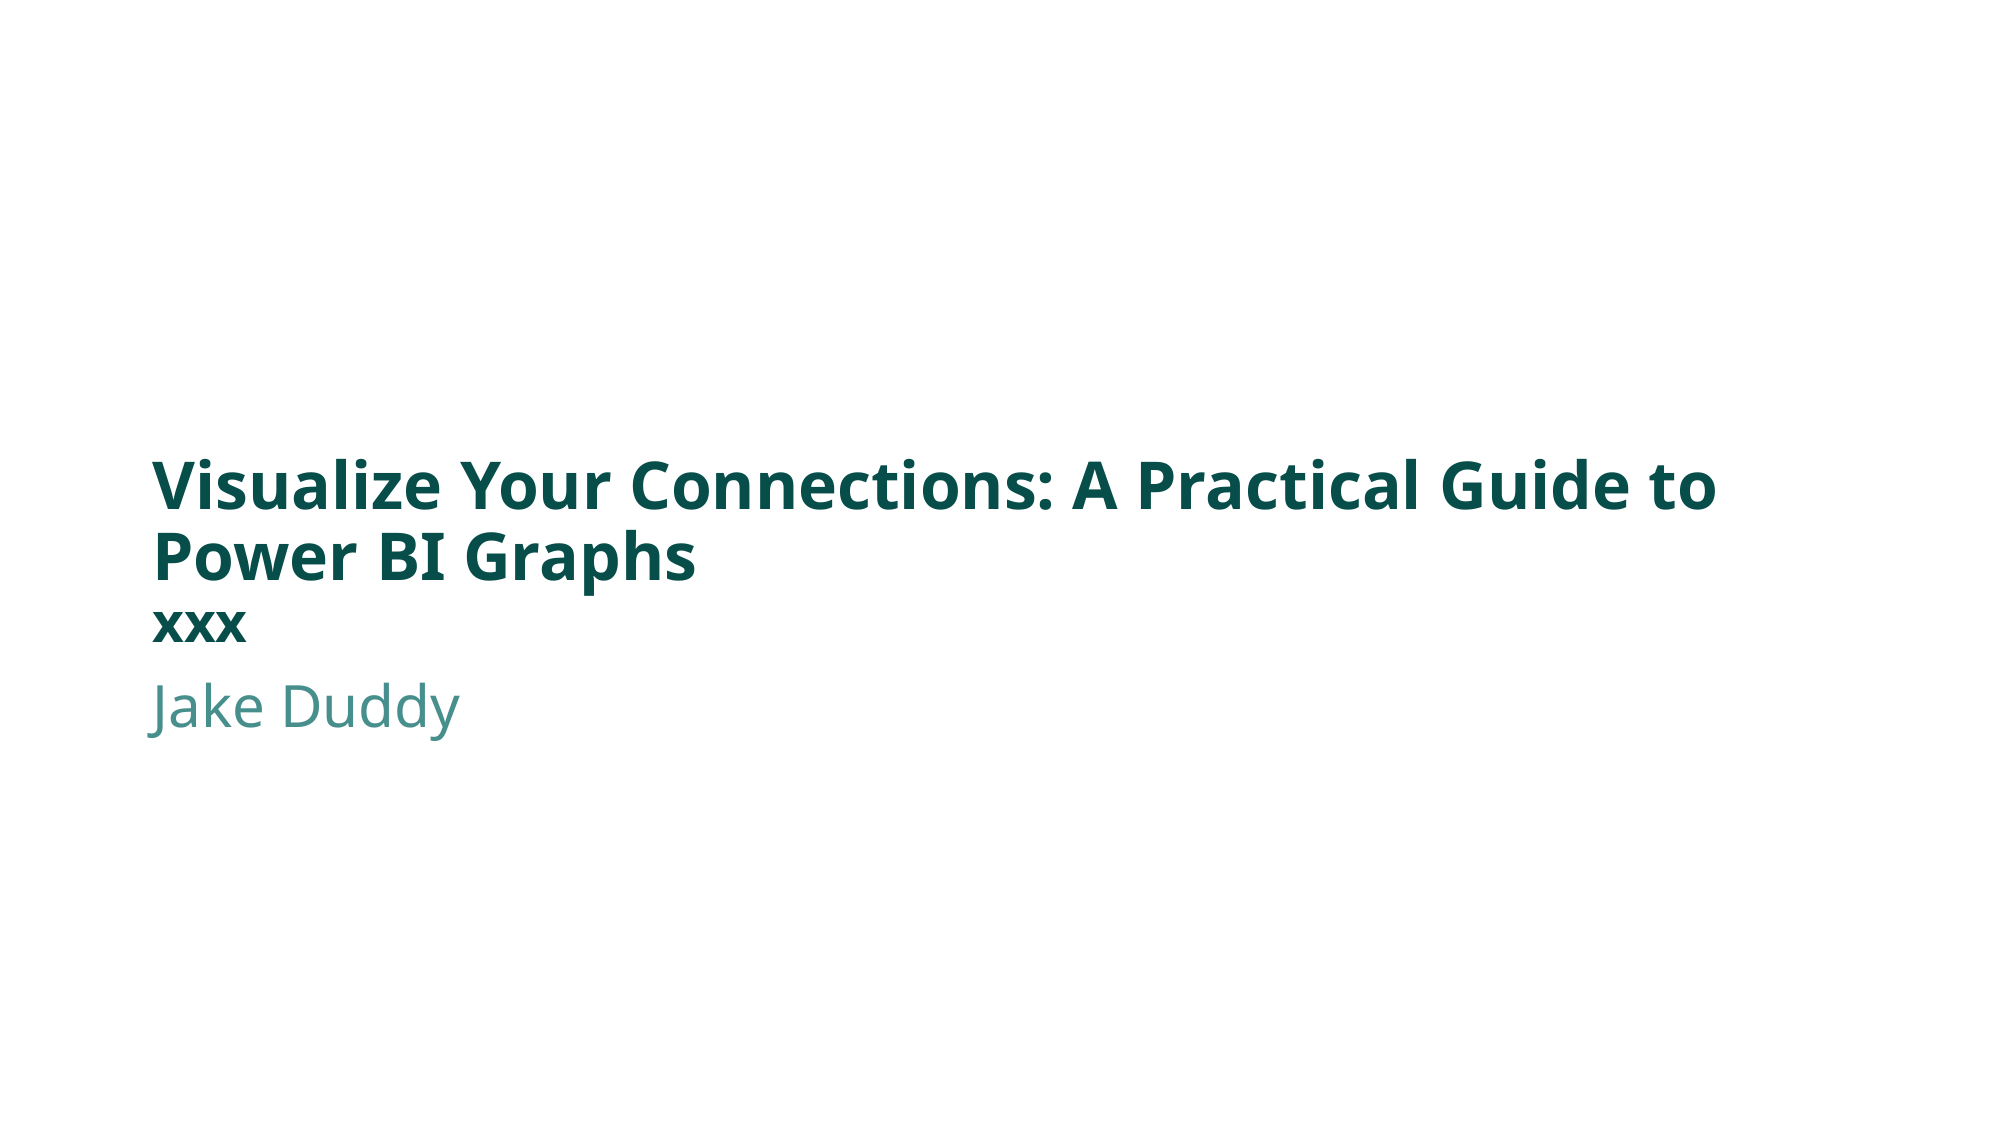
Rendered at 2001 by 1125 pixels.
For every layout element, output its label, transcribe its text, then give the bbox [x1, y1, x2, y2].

text_box Visualize Your Connections: A Practical Guide to Power BI Graphs xxx [137, 444, 1876, 662]
text_box Jake Duddy [137, 669, 1863, 1014]
